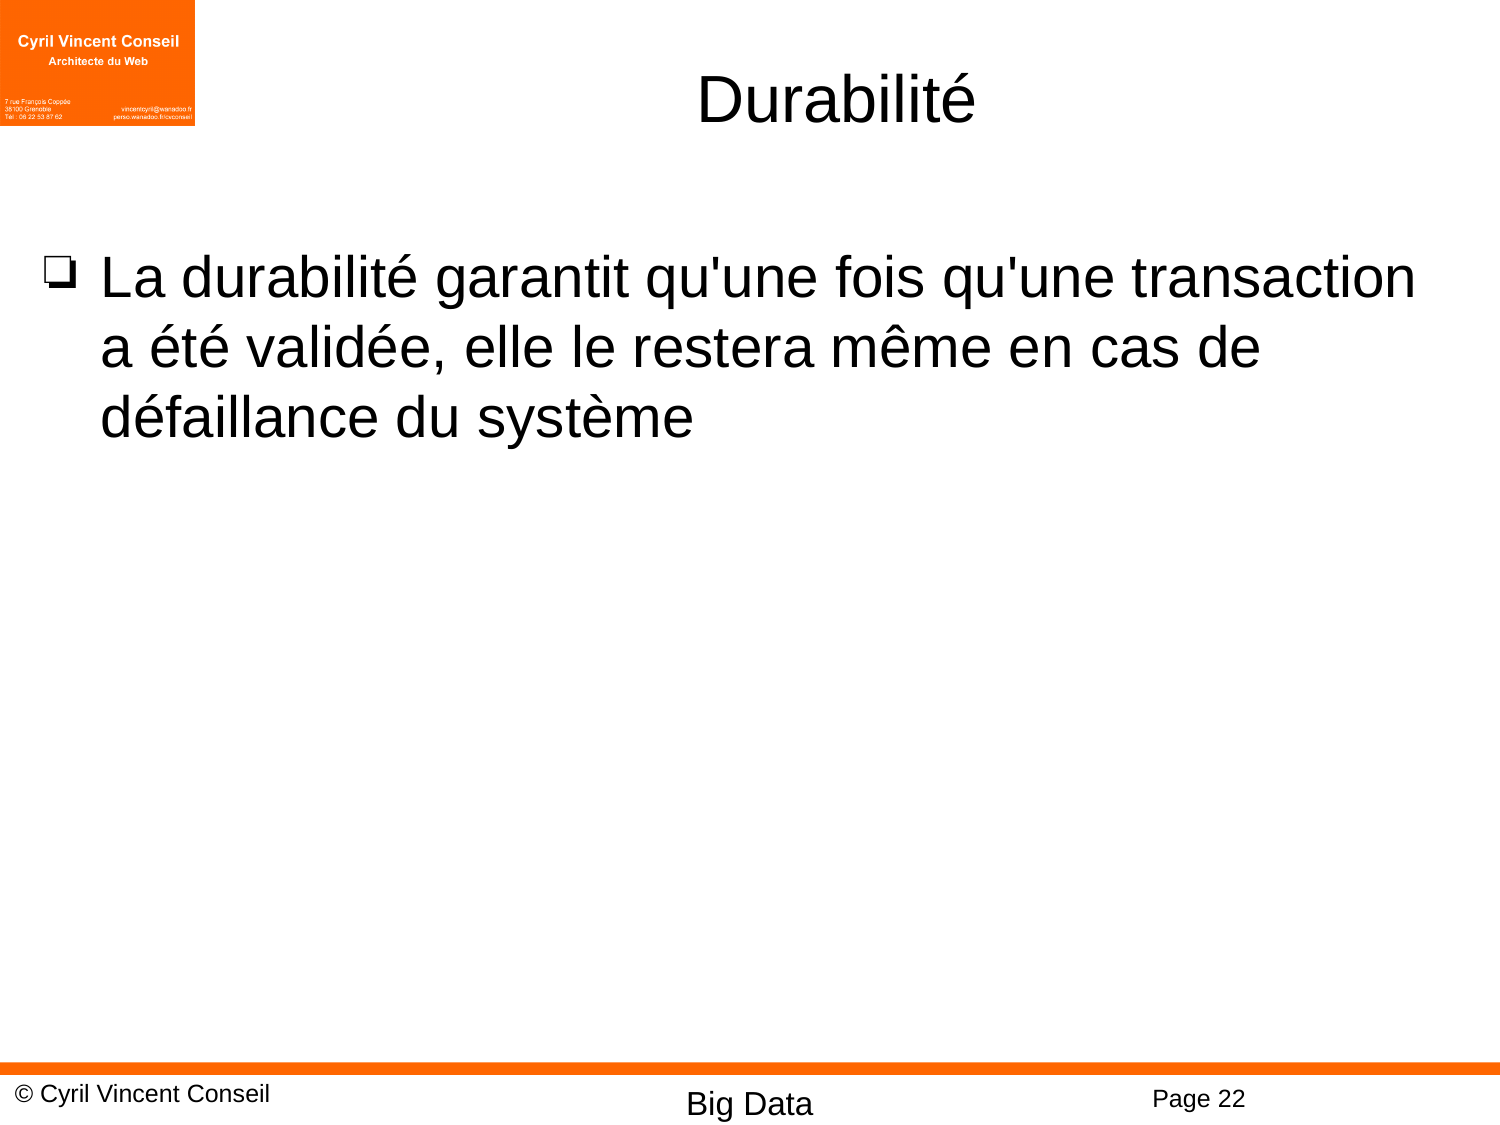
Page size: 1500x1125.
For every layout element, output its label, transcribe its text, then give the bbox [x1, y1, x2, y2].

list La durabilité garantit qu'une fois qu'une transaction a été validée, elle le restera même en cas de défaillance du système [29, 231, 1468, 1059]
title Durabilité [194, 2, 1480, 190]
picture [0, 0, 195, 126]
